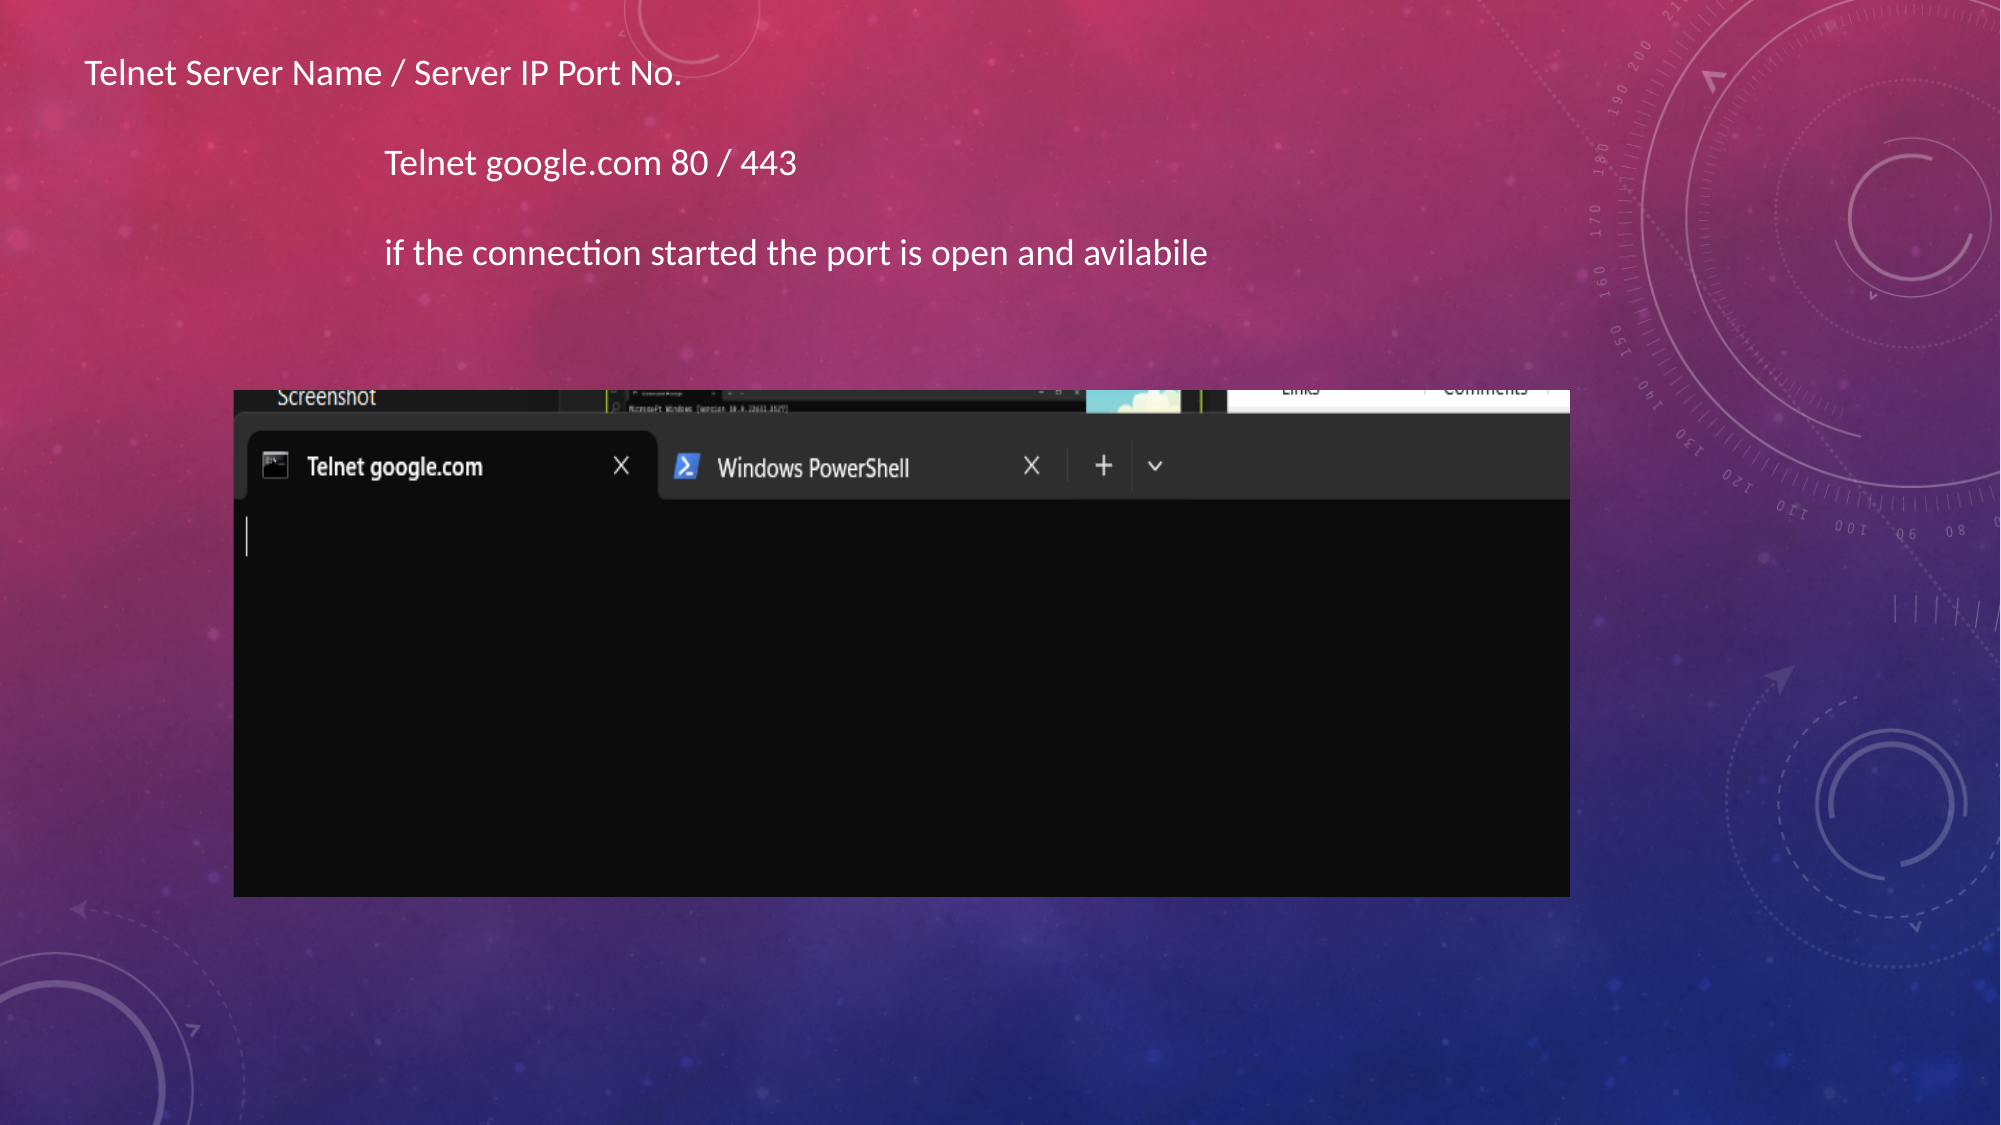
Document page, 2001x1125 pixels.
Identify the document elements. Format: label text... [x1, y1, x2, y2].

picture [0, 0, 2001, 1125]
text_box Telnet Server Name / Server IP Port No. Telnet google.com 80 / 443 if the connection started the port is open and avilabile [69, 40, 1965, 326]
